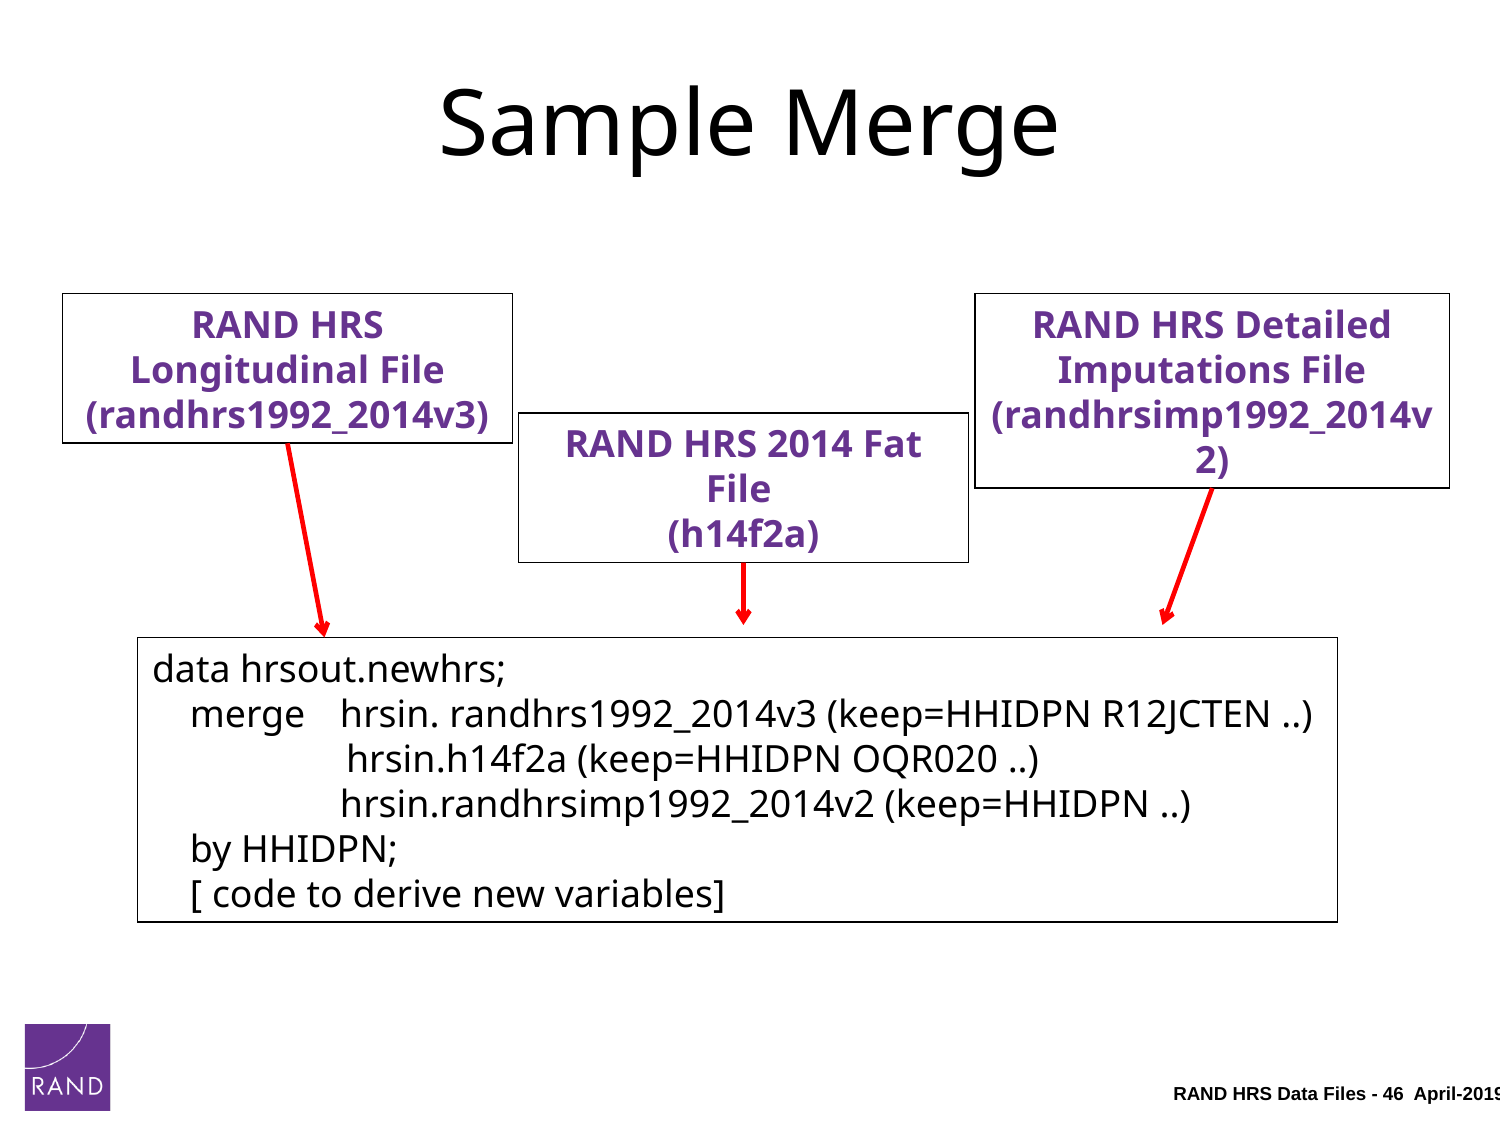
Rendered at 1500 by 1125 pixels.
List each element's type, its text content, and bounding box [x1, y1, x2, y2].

text_box RAND HRS 2014 Fat File (h14f2a) [518, 412, 969, 563]
text_box data hrsout.newhrs; merge hrsin. randhrs1992_2014v3 (keep=HHIDPN R12JCTEN ..) hrsin.h14f2a (keep=HHIDPN OQR020 ..) hrsin.randhrsimp1992_2014v2 (keep=HHIDPN ..) by HHIDPN; [ code to derive new variables] [137, 637, 1338, 923]
text_box RAND HRS Detailed Imputations File (randhrsimp1992_2014v2) [975, 293, 1450, 489]
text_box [1162, 444, 1213, 626]
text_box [287, 444, 325, 638]
title Sample Merge [0, 63, 1500, 164]
picture [24, 1024, 113, 1111]
text_box RAND HRS Longitudinal File (randhrs1992_2014v3) [62, 293, 513, 444]
